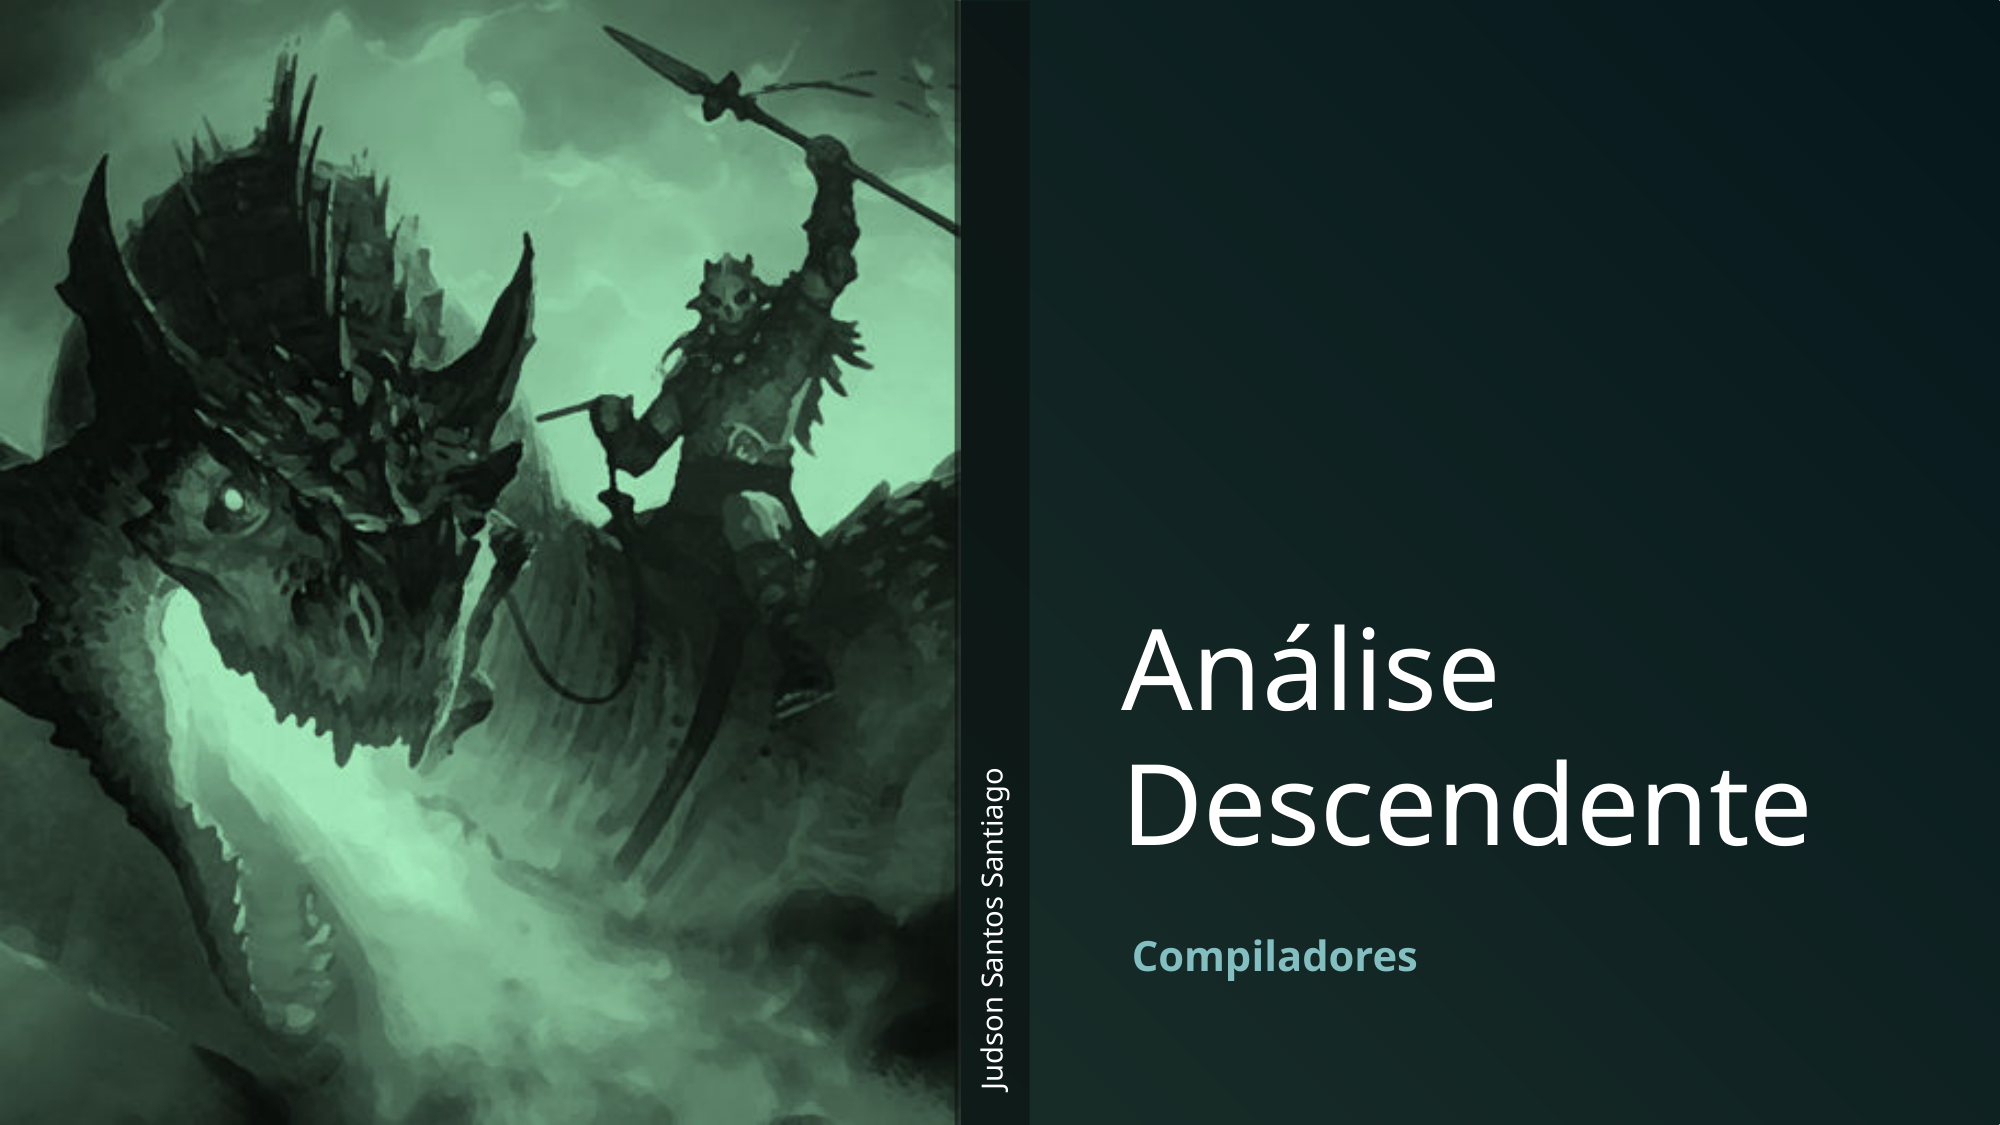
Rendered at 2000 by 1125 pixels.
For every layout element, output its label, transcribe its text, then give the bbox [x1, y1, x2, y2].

picture [0, 0, 961, 1125]
subtitle Compiladores [1106, 912, 1900, 1050]
title Análise Descendente [1106, 262, 1900, 875]
